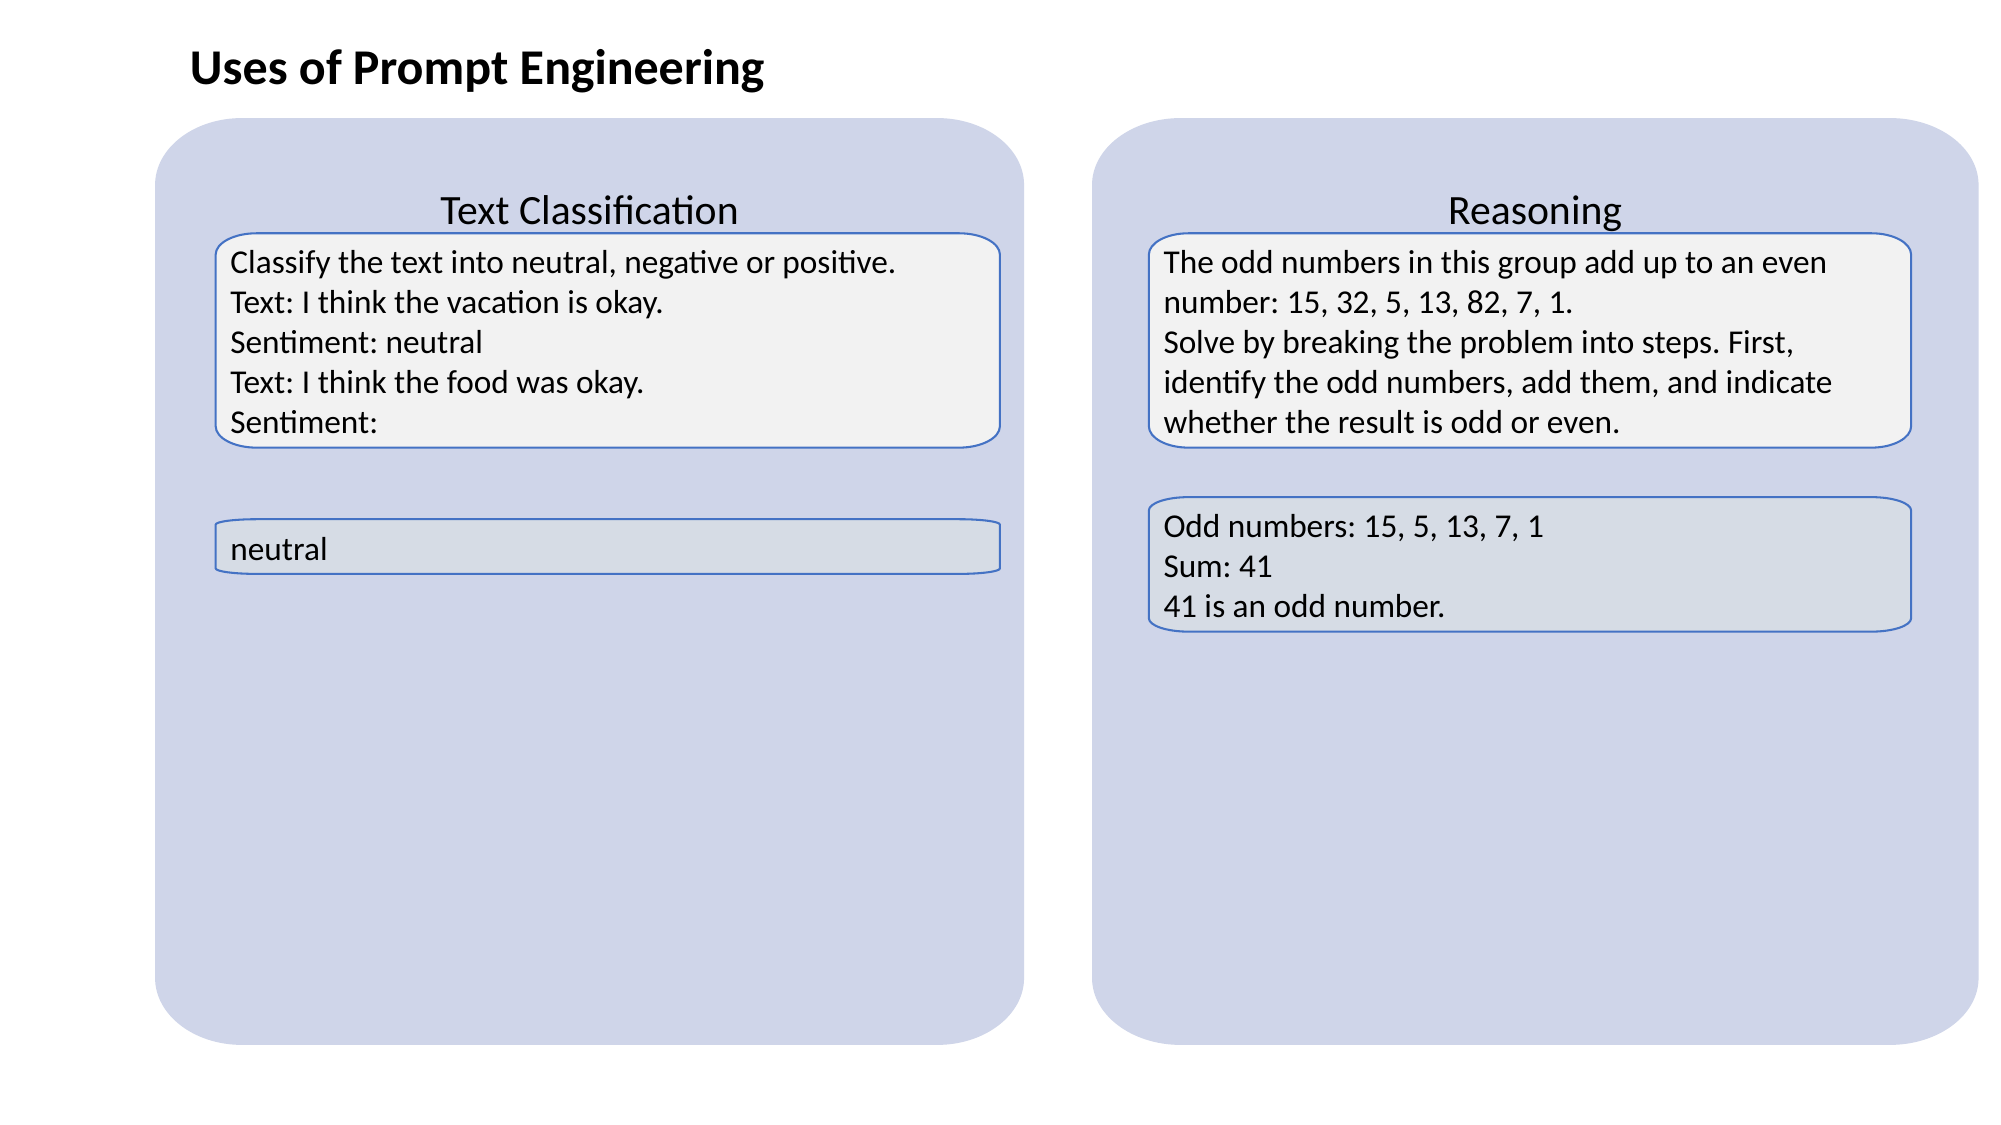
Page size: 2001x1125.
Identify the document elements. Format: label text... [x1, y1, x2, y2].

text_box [155, 118, 1025, 1045]
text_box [1092, 118, 1979, 1045]
text_box Uses of Prompt Engineering [175, 26, 908, 102]
